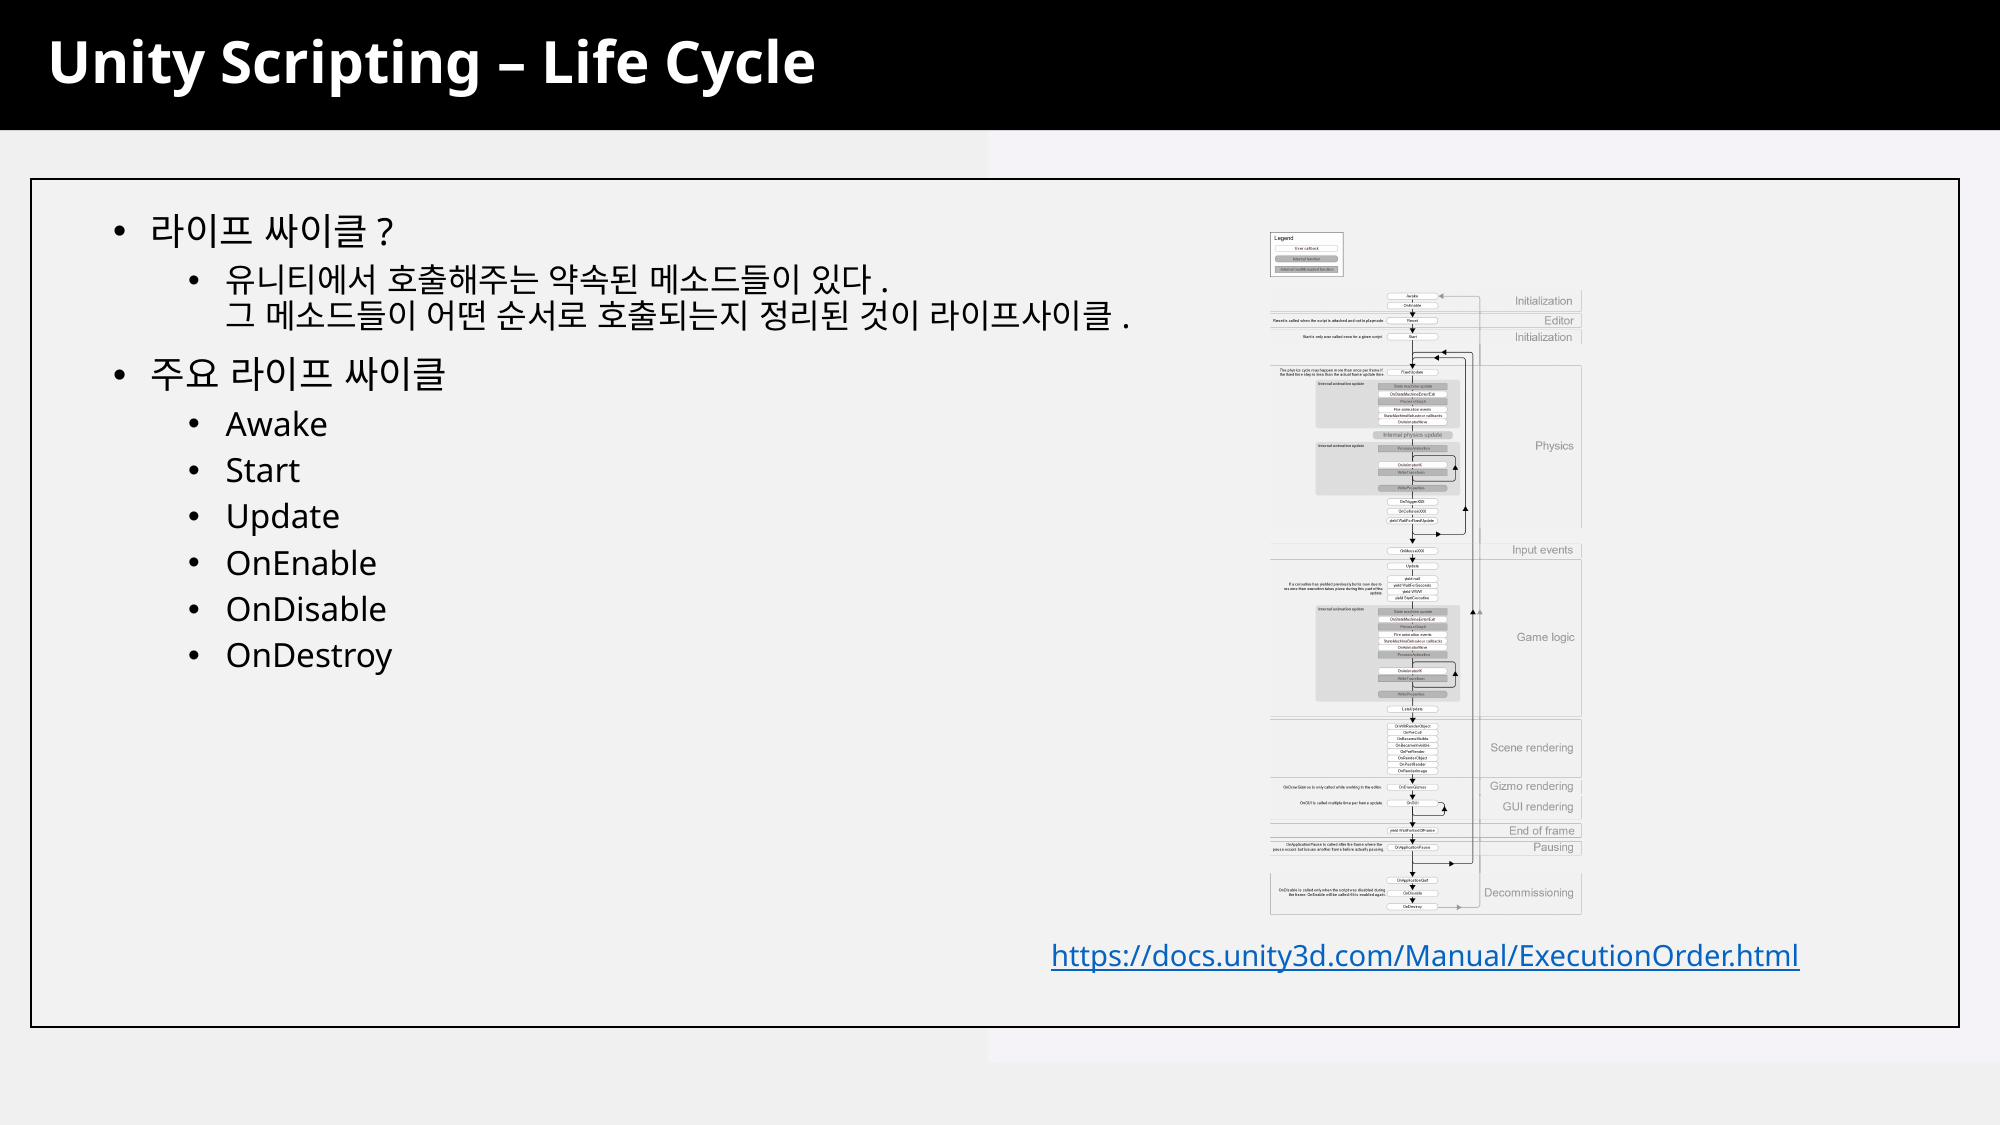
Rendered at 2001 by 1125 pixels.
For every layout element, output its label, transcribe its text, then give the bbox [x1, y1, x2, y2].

picture [1253, 215, 1598, 931]
list 라이프 싸이클? 유니티에서 호출해주는 약속된 메소드들이 있다. 그 메소드들이 어떤 순서로 호출되는지 정리된 것이 라이프사이클. 주요 라이프 싸이클 Awake Start Update OnEnable OnDisable OnDestroy [65, 205, 1912, 998]
list Unity Scripting – Life Cycle [0, 0, 2000, 131]
text_box https://docs.unity3d.com/Manual/ExecutionOrder.html [948, 930, 1903, 985]
